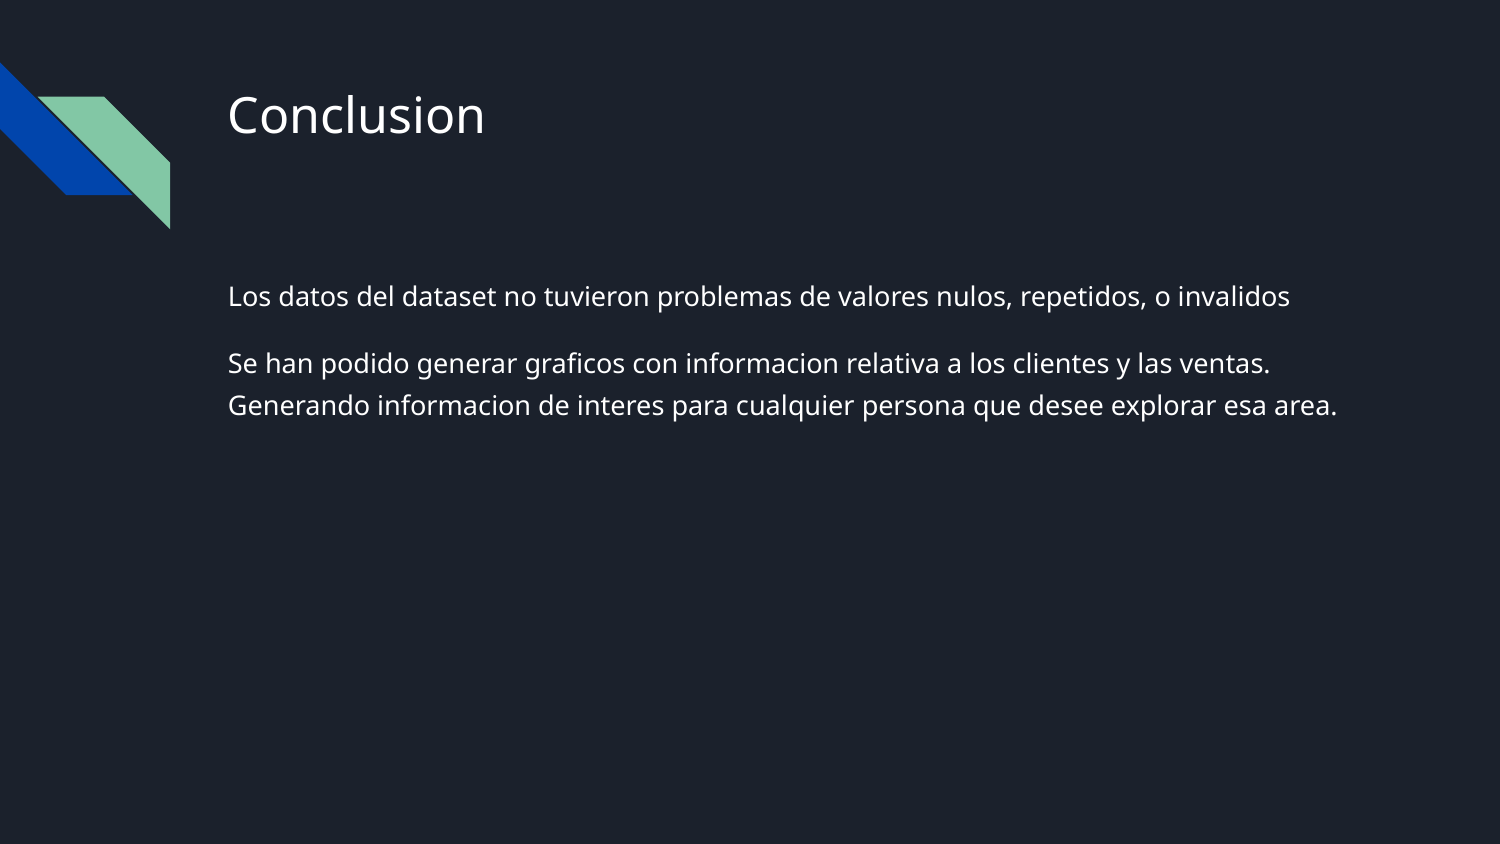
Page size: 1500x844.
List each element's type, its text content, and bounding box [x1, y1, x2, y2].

title Conclusion [212, 64, 1368, 215]
list Los datos del dataset no tuvieron problemas de valores nulos, repetidos, o invalidos Se han podido generar graficos con informacion relativa a los clientes y las ventas. Generando informacion de interes para cualquier persona que desee explorar esa area. [212, 257, 1368, 735]
